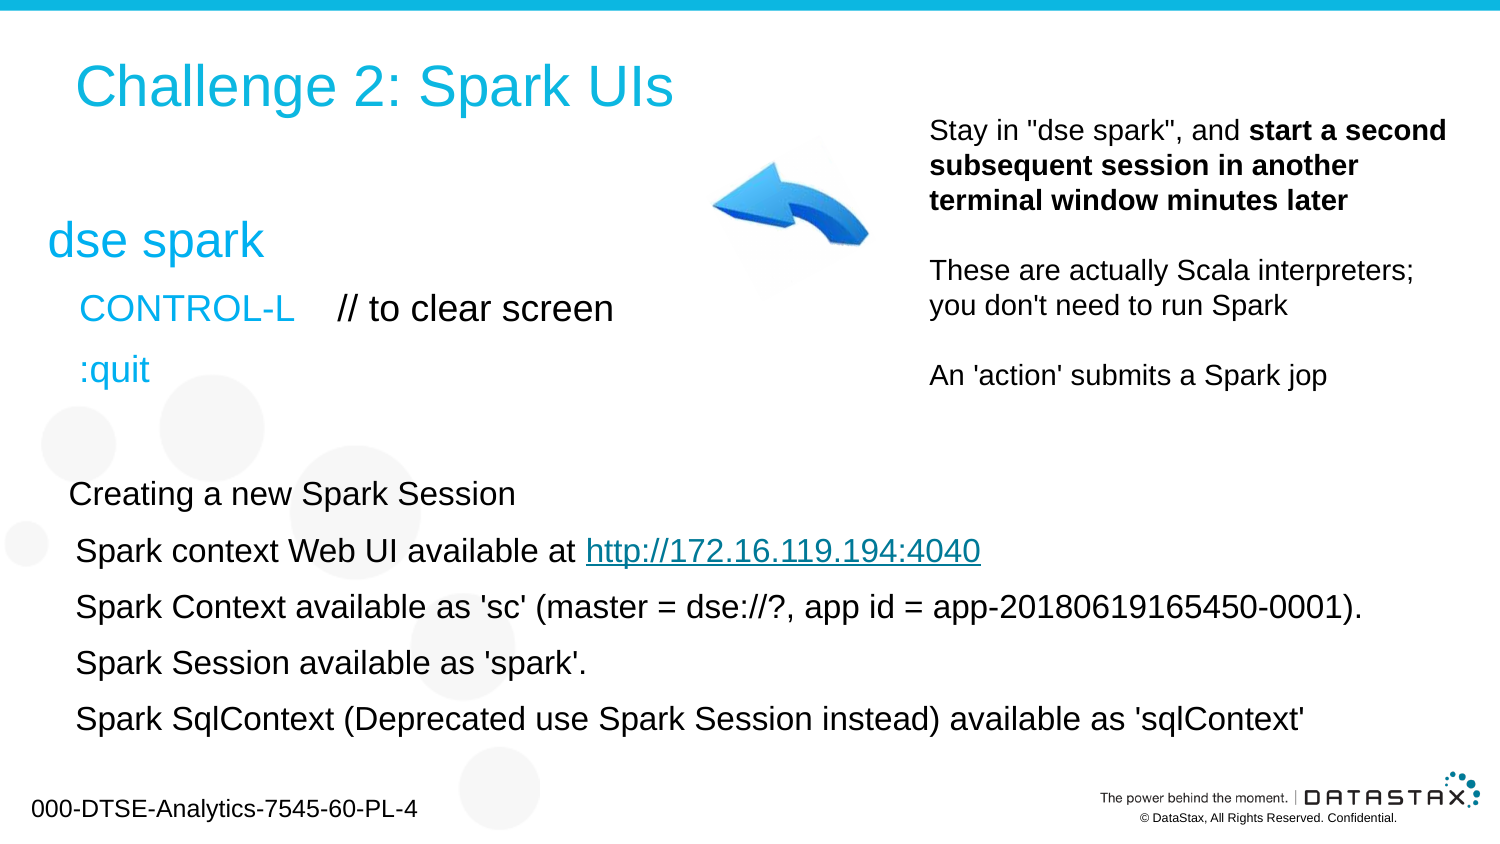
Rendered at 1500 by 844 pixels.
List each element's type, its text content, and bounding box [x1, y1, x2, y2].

picture [707, 136, 875, 300]
title Challenge 2: Spark UIs [75, 44, 1425, 135]
list dse spark CONTROL-L // to clear screen :quit Creating a new Spark Session Spark context Web UI available at http://172.16.119.194:4040 Spark Context available as 'sc' (master = dse://?, app id = app-20180619165450-0001). Spark Session available as 'spark'. Spark SqlContext (Deprecated use Spark Session instead) available as 'sqlContext' [46, 200, 1451, 771]
text_box Stay in "dse spark", and start a second subsequent session in another terminal window minutes later These are actually Scala interpreters; you don't need to run Spark An 'action' submits a Spark jop [914, 104, 1463, 399]
slide_number 000-DTSE-Analytics-7545-60-PL-4 [16, 785, 720, 831]
slide_number © DataStax, All Rights Reserved. Confidential. [1125, 802, 1463, 834]
picture [1085, 756, 1495, 823]
